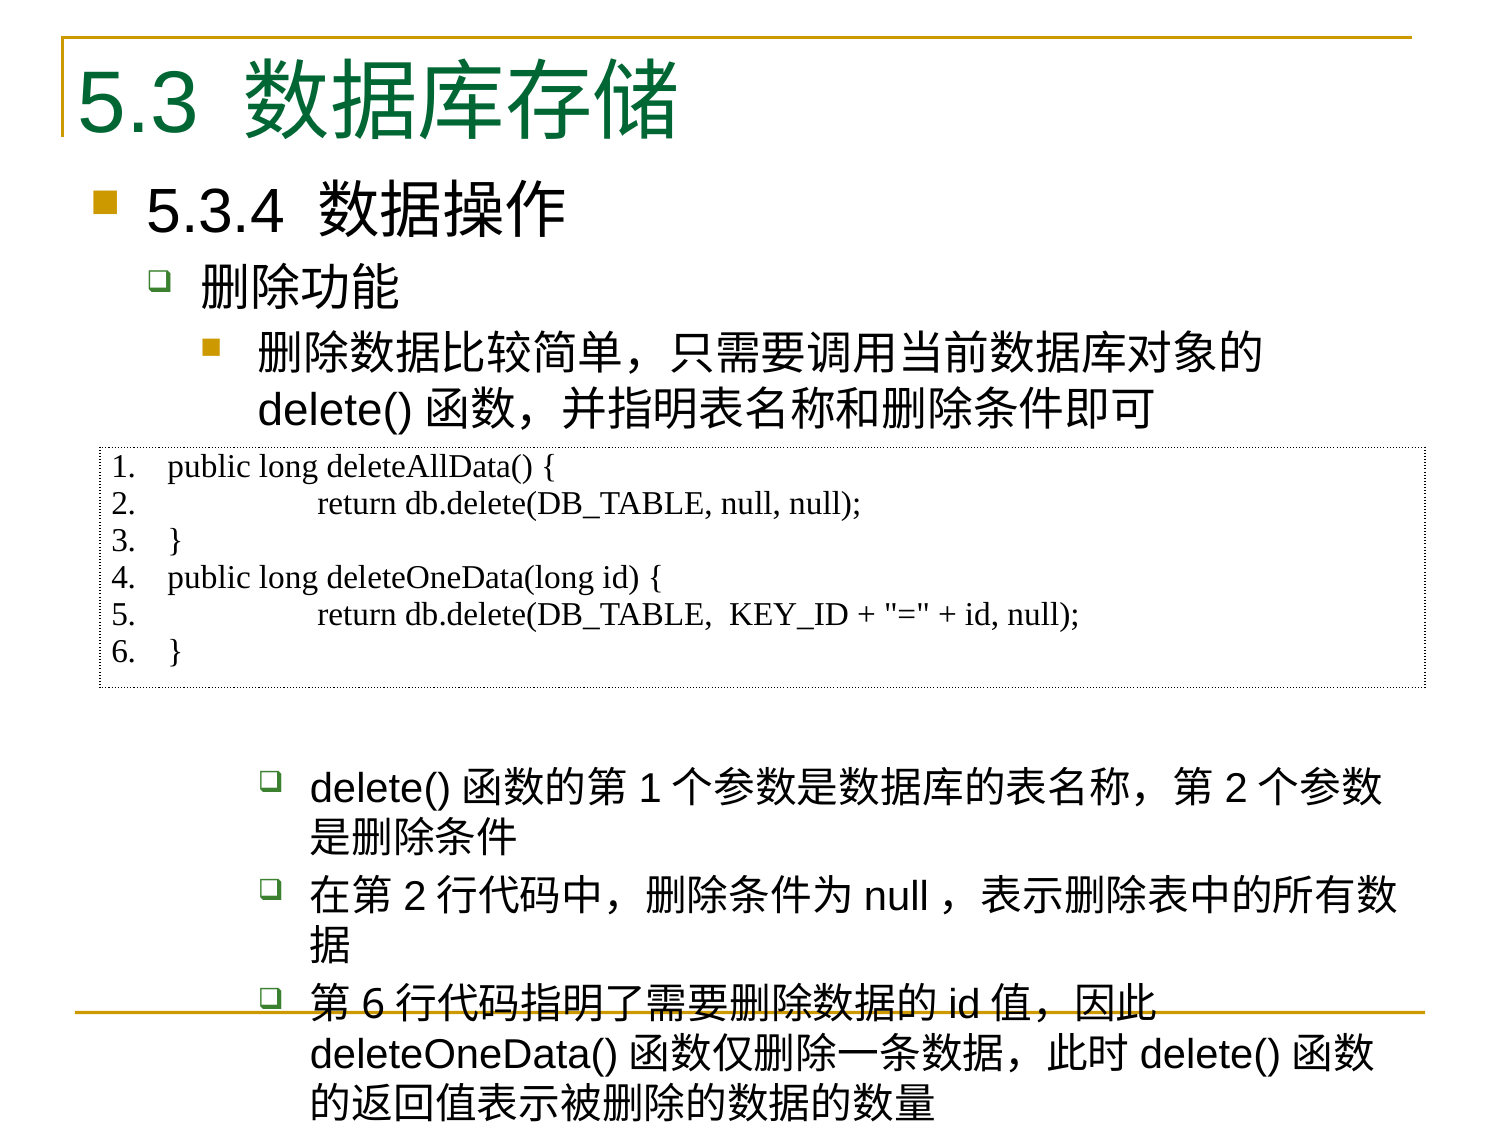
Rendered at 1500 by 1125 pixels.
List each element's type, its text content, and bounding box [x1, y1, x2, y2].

table_header public long deleteAllData() { return db.delete(DB_TABLE, null, null); } public long deleteOneData(long id) { return db.delete(DB_TABLE, KEY_ID + "=" + id, null); } [100, 447, 1425, 687]
title 5.3 数据库存储 [62, 37, 950, 163]
list 5.3.4 数据操作 删除功能 删除数据比较简单，只需要调用当前数据库对象的delete()函数，并指明表名称和删除条件即可 delete()函数的第1个参数是数据库的表名称，第2个参数是删除条件 在第2行代码中，删除条件为null，表示删除表中的所有数据 第6行代码指明了需要删除数据的id值，因此deleteOneData()函数仅删除一条数据，此时delete()函数的返回值表示被删除的数据的数量 [75, 162, 1425, 1013]
